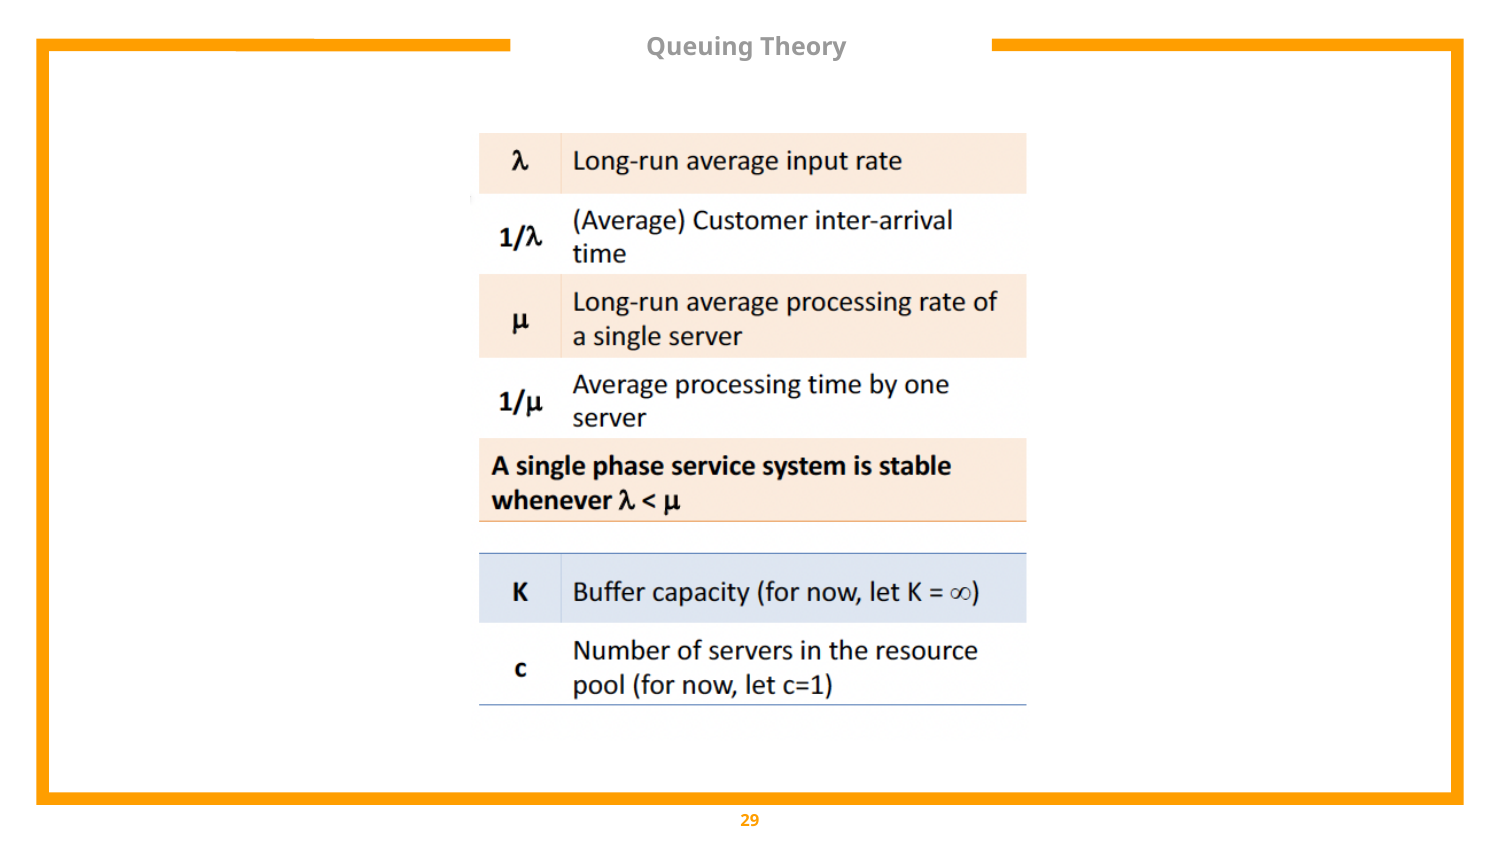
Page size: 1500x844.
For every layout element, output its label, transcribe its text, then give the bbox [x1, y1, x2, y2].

slide_number ‹#› [0, 798, 1500, 844]
title Queuing Theory [531, 16, 969, 76]
picture [470, 133, 1030, 741]
